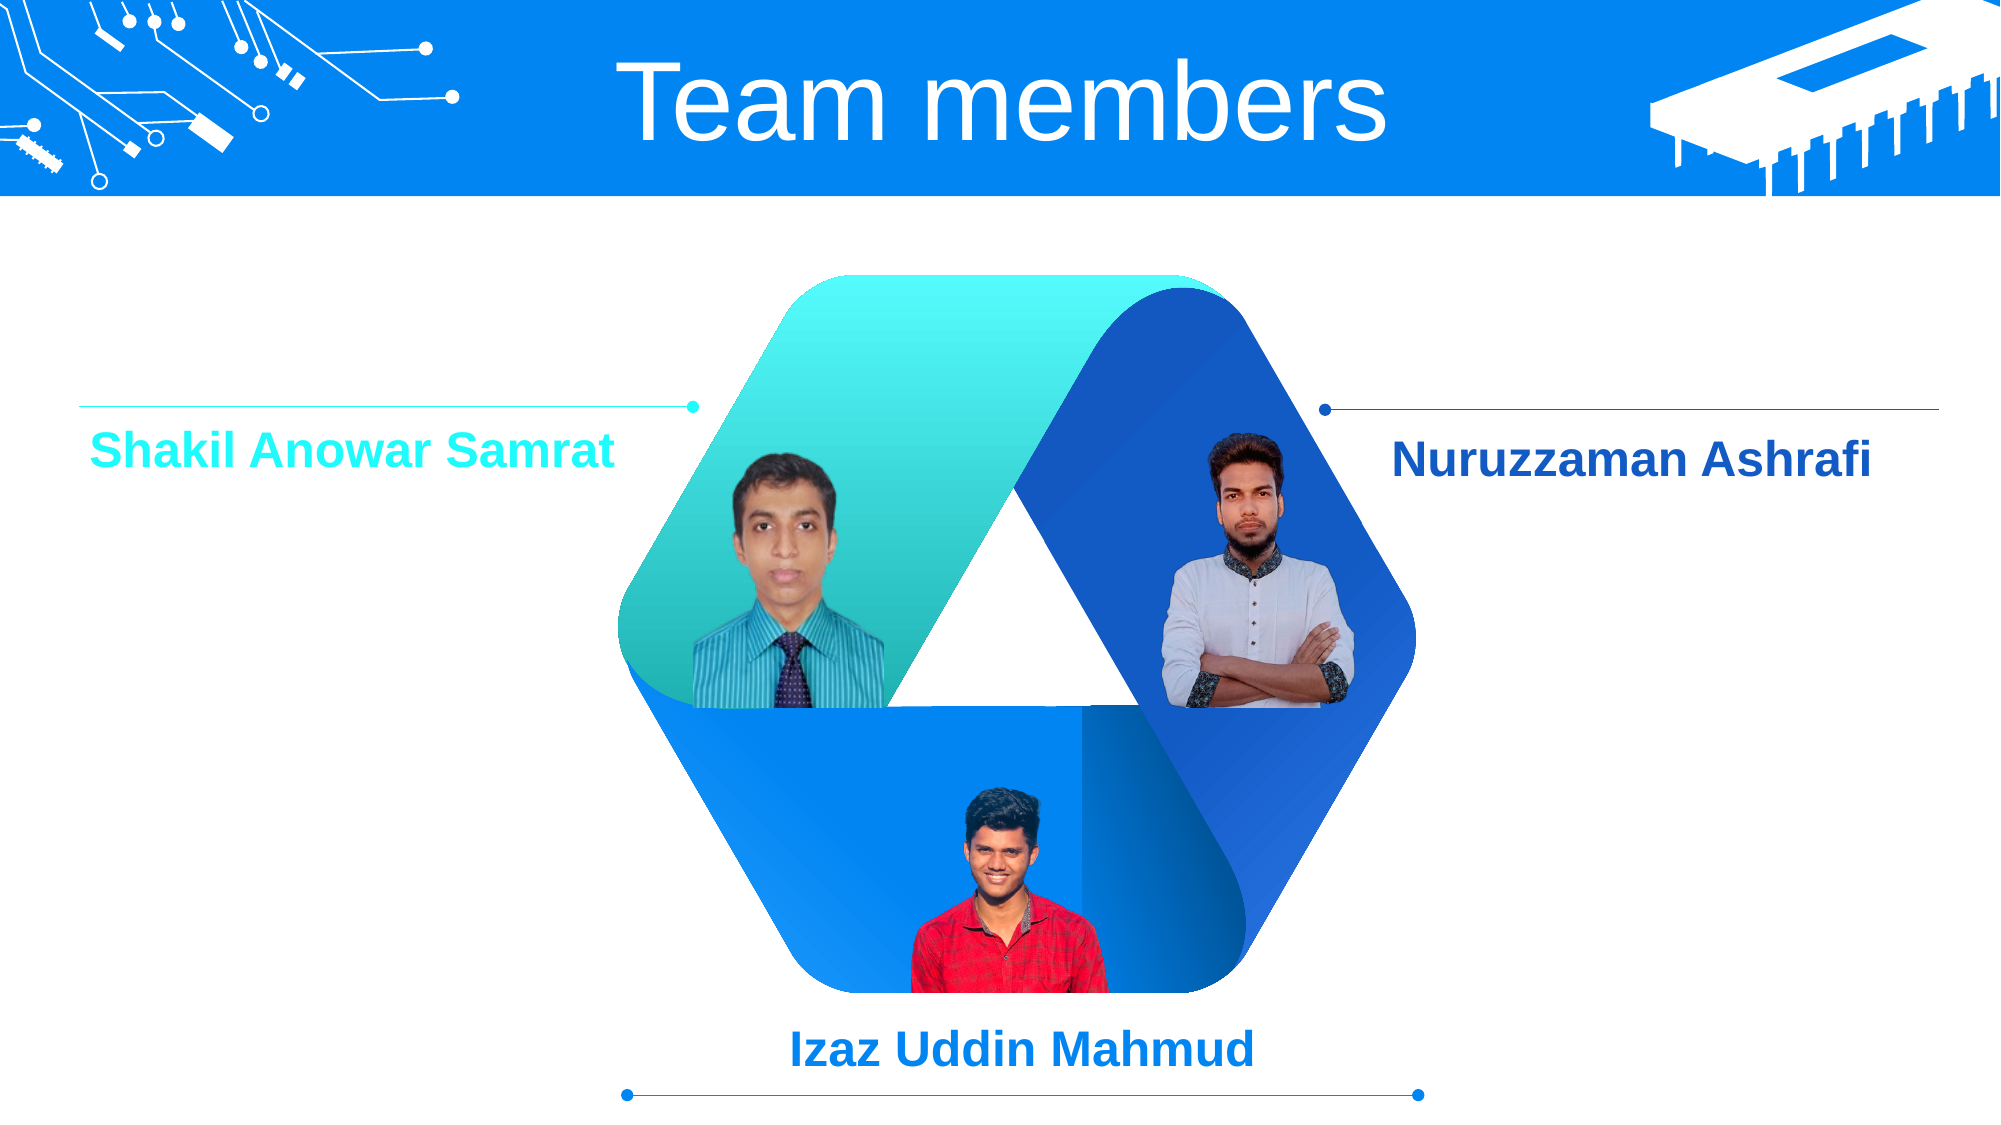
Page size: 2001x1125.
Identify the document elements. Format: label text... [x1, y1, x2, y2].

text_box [1434, 409, 1940, 495]
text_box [0, 406, 825, 487]
picture [693, 444, 884, 708]
picture [794, 716, 1206, 993]
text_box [615, 272, 1407, 993]
list Team members [53, 44, 1952, 164]
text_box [627, 1009, 1419, 1117]
picture [1071, 378, 1434, 708]
